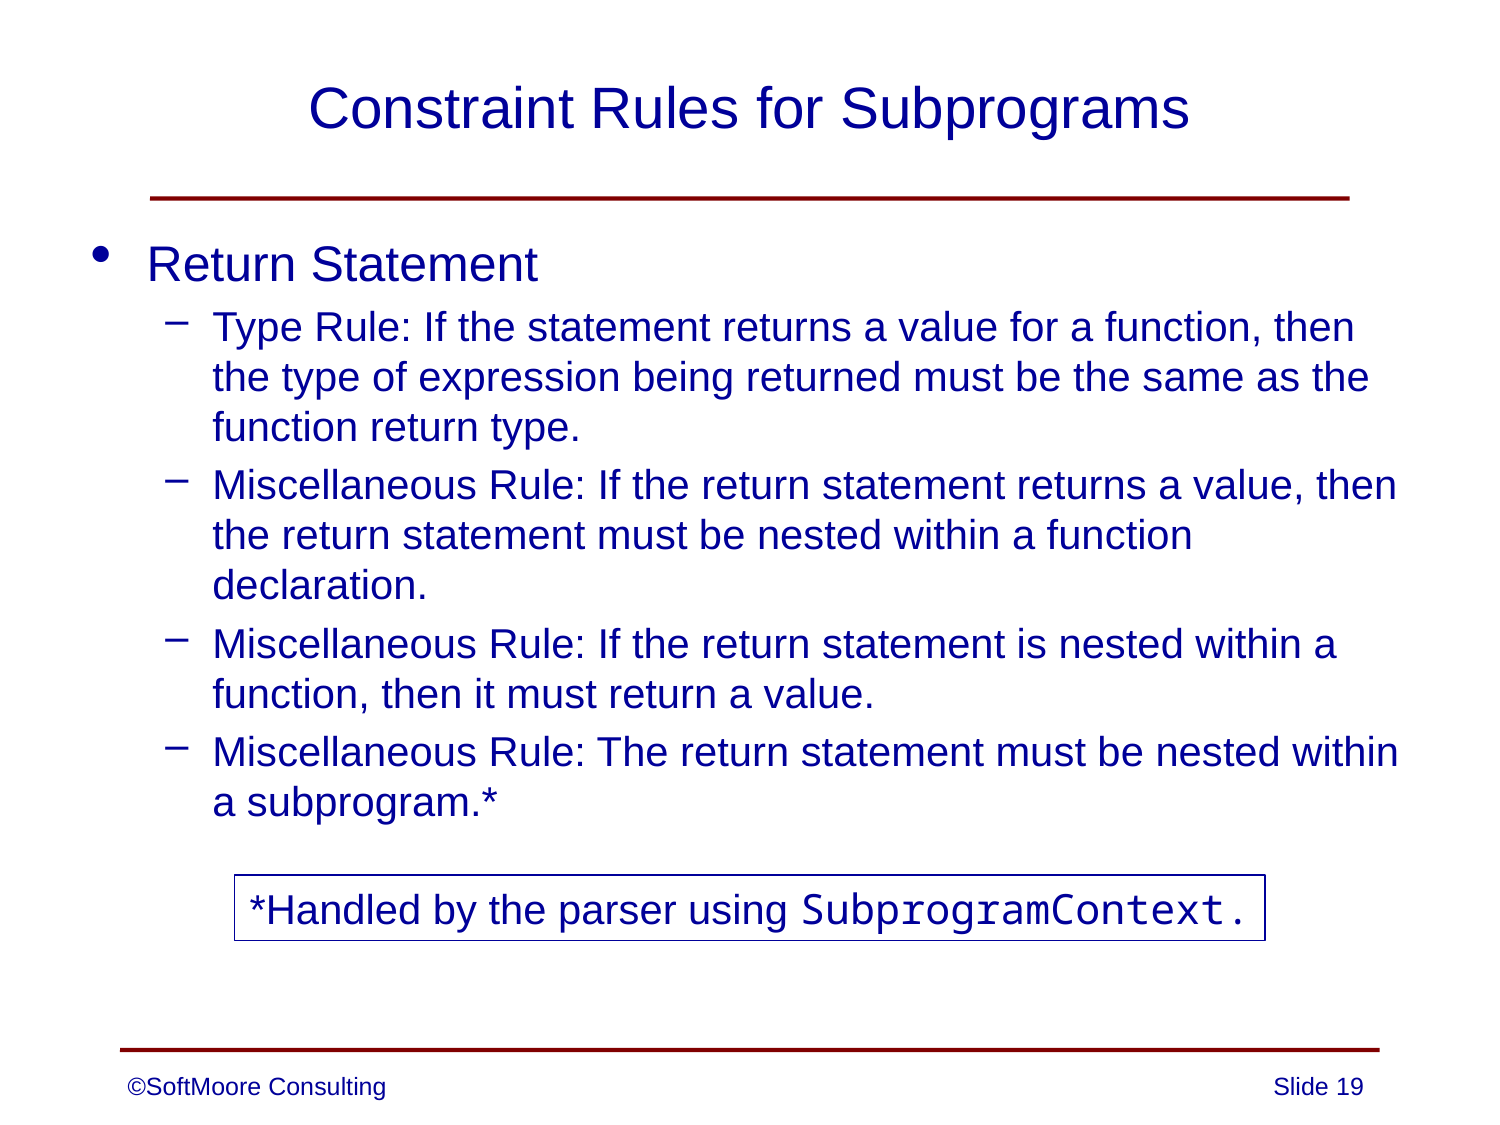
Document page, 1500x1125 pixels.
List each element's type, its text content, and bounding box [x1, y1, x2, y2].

slide_number Slide 19 [1078, 1061, 1380, 1109]
title Constraint Rules for Subprograms [149, 22, 1350, 188]
footer ©SoftMoore Consulting [111, 1061, 563, 1109]
text_box *Handled by the parser using SubprogramContext. [234, 875, 1266, 941]
list Return Statement Type Rule: If the statement returns a value for a function, then the type of expression being returned must be the same as the function return type. Miscellaneous Rule: If the return statement returns a value, then the return statement must be nested within a function declaration. Miscellaneous Rule: If the return statement is nested within a function, then it must return a value. Miscellaneous Rule: The return statement must be nested within a subprogram.* [74, 223, 1425, 1034]
